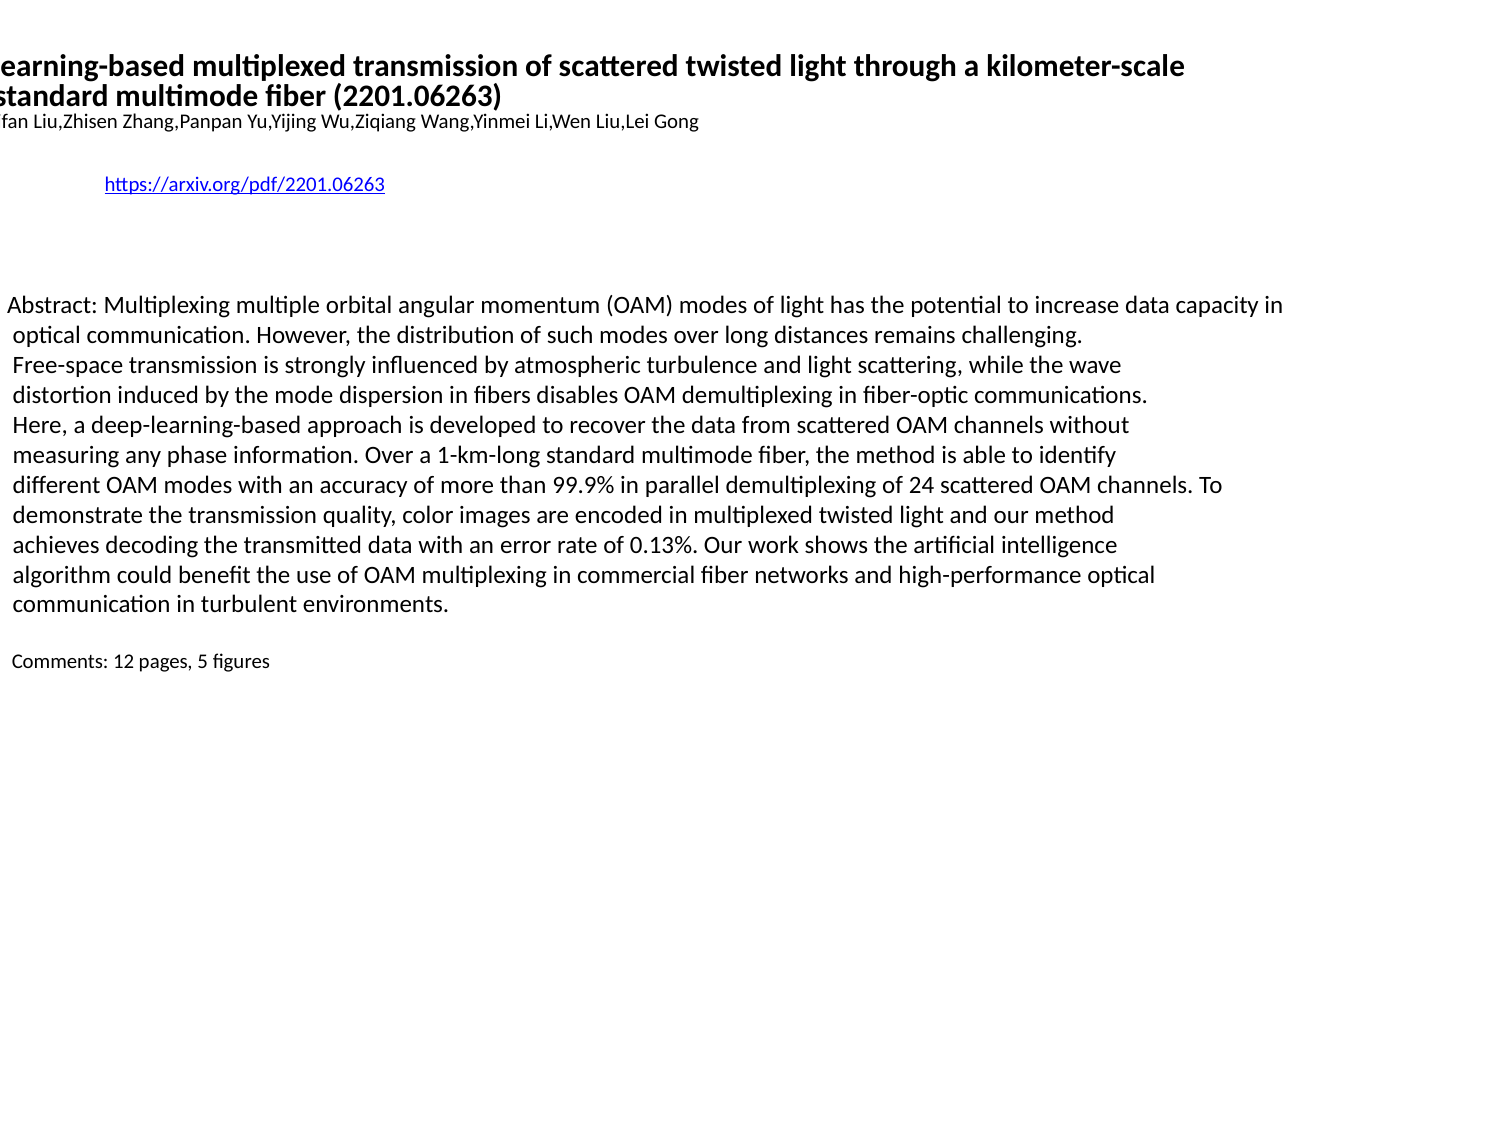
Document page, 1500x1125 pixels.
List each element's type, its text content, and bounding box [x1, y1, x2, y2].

text_box Learning-based multiplexed transmission of scattered twisted light through a kilometer-scale standard multimode fiber (2201.06263) Yifan Liu,Zhisen Zhang,Panpan Yu,Yijing Wu,Ziqiang Wang,Yinmei Li,Wen Liu,Lei Gong [0, 0, 1209, 140]
text_box https://arxiv.org/pdf/2201.06263 [89, 118, 401, 203]
text_box Abstract: Multiplexing multiple orbital angular momentum (OAM) modes of light has the potential to increase data capacity in optical communication. However, the distribution of such modes over long distances remains challenging. Free-space transmission is strongly influenced by atmospheric turbulence and light scattering, while the wave distortion induced by the mode dispersion in fibers disables OAM demultiplexing in fiber-optic communications. Here, a deep-learning-based approach is developed to recover the data from scattered OAM channels without measuring any phase information. Over a 1-km-long standard multimode fiber, the method is able to identify different OAM modes with an accuracy of more than 99.9% in parallel demultiplexing of 24 scattered OAM channels. To demonstrate the transmission quality, color images are encoded in multiplexed twisted light and our method achieves decoding the transmitted data with an error rate of 0.13%. Our work shows the artificial intelligence algorithm could benefit the use of OAM multiplexing in commercial fiber networks and high-performance optical communication in turbulent environments. Comments: 12 pages, 5 figures [0, 236, 1307, 681]
